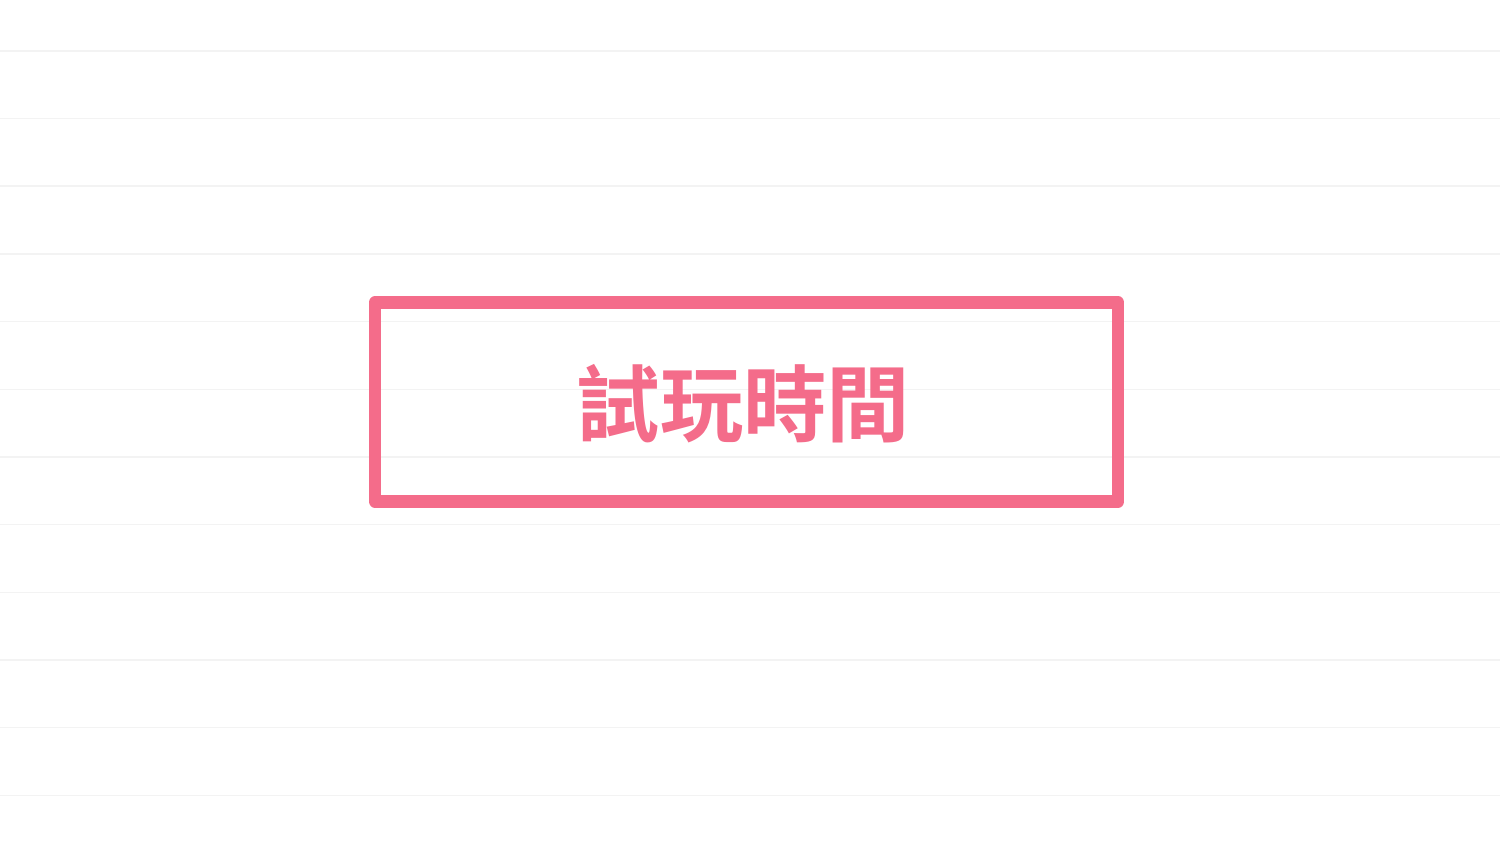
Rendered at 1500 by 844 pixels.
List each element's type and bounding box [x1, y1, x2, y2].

text_box [375, 302, 1119, 502]
